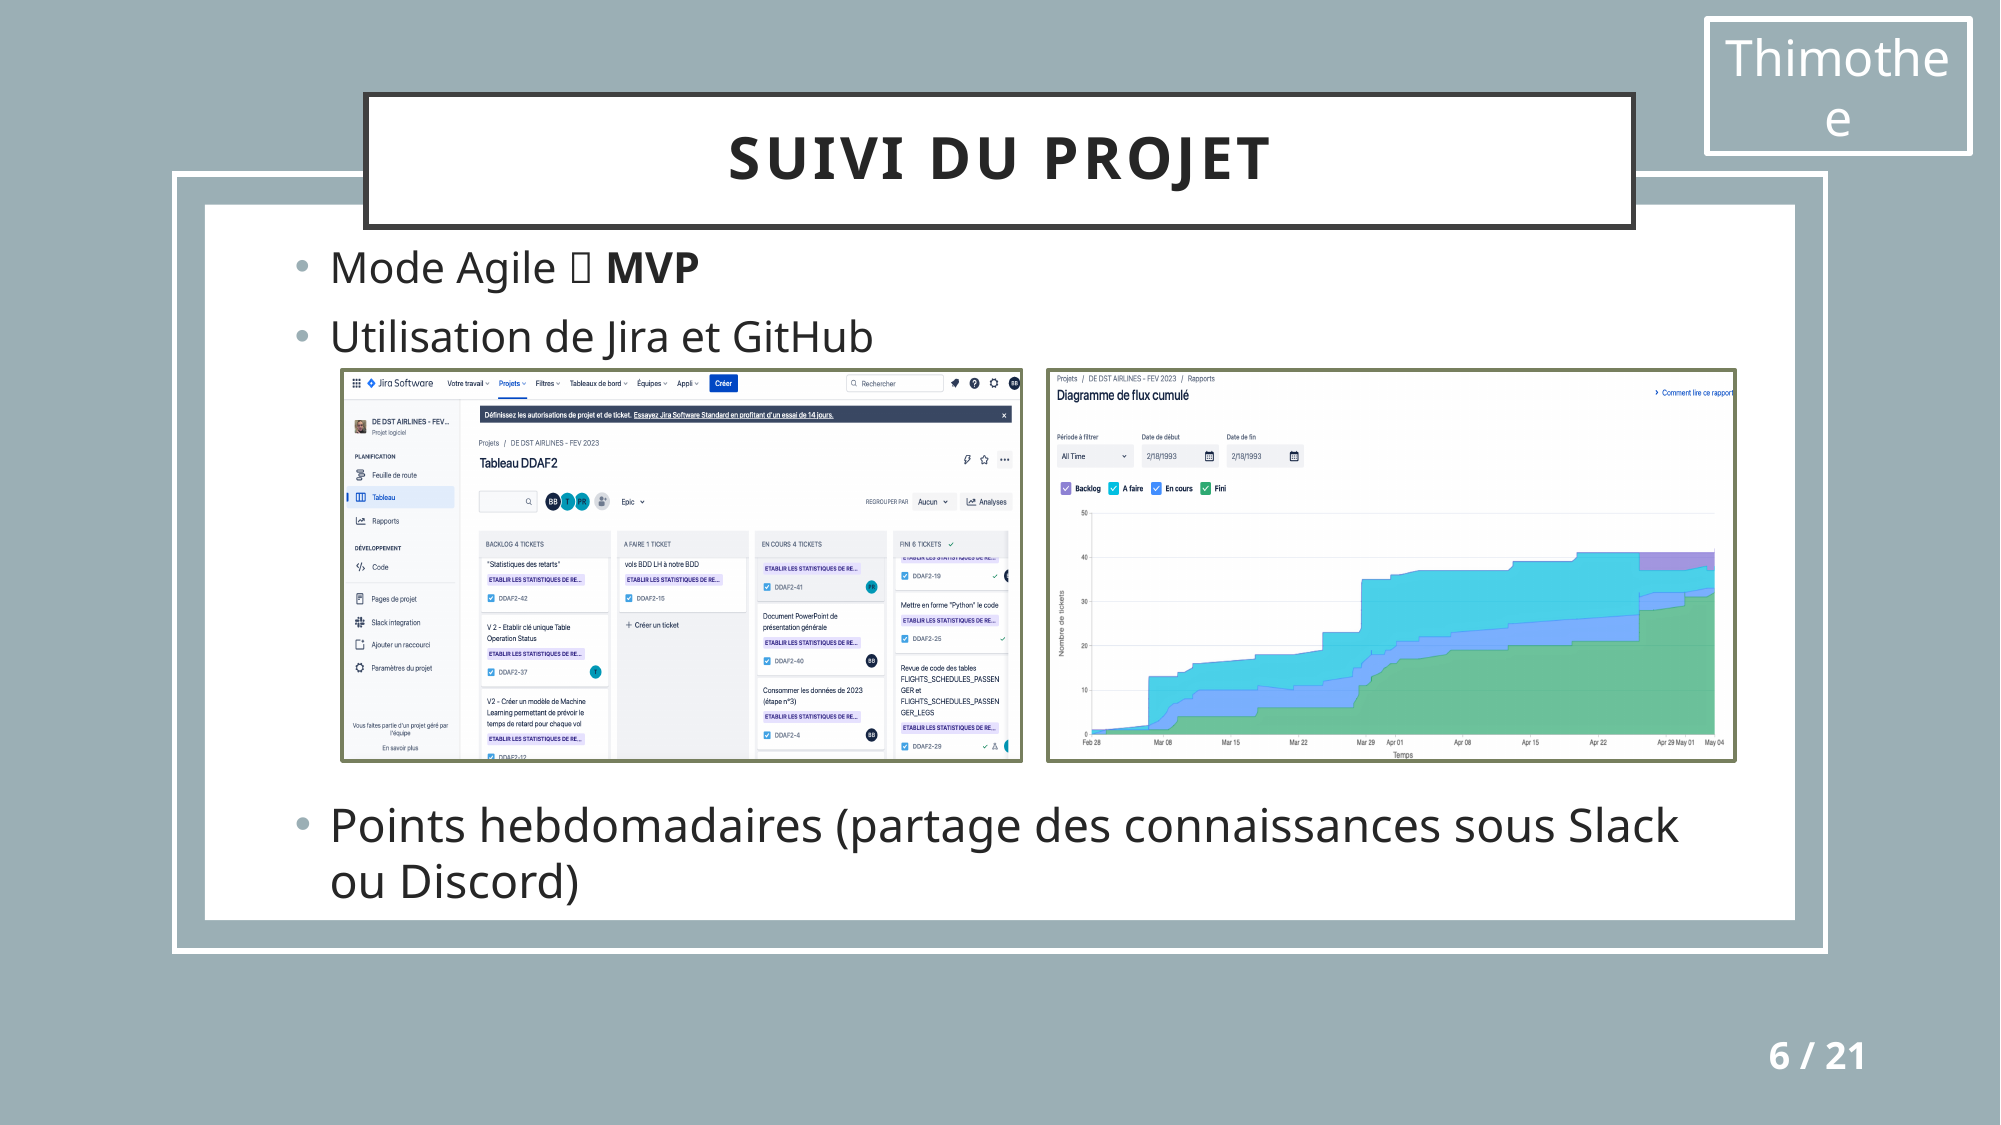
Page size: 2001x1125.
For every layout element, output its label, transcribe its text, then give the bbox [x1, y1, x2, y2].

picture [343, 371, 1020, 760]
text_box Thimothee [1706, 18, 1970, 154]
text_box 6 / 21 [1753, 1024, 2000, 1091]
text_box [0, 0, 2000, 1125]
list Mode Agile  MVP Utilisation de Jira et GitHub Points hebdomadaires (partage des connaissances sous Slack ou Discord) [279, 232, 1764, 921]
text_box [173, 173, 1827, 952]
title Suivi du projet [363, 92, 1636, 230]
picture [1050, 371, 1734, 760]
